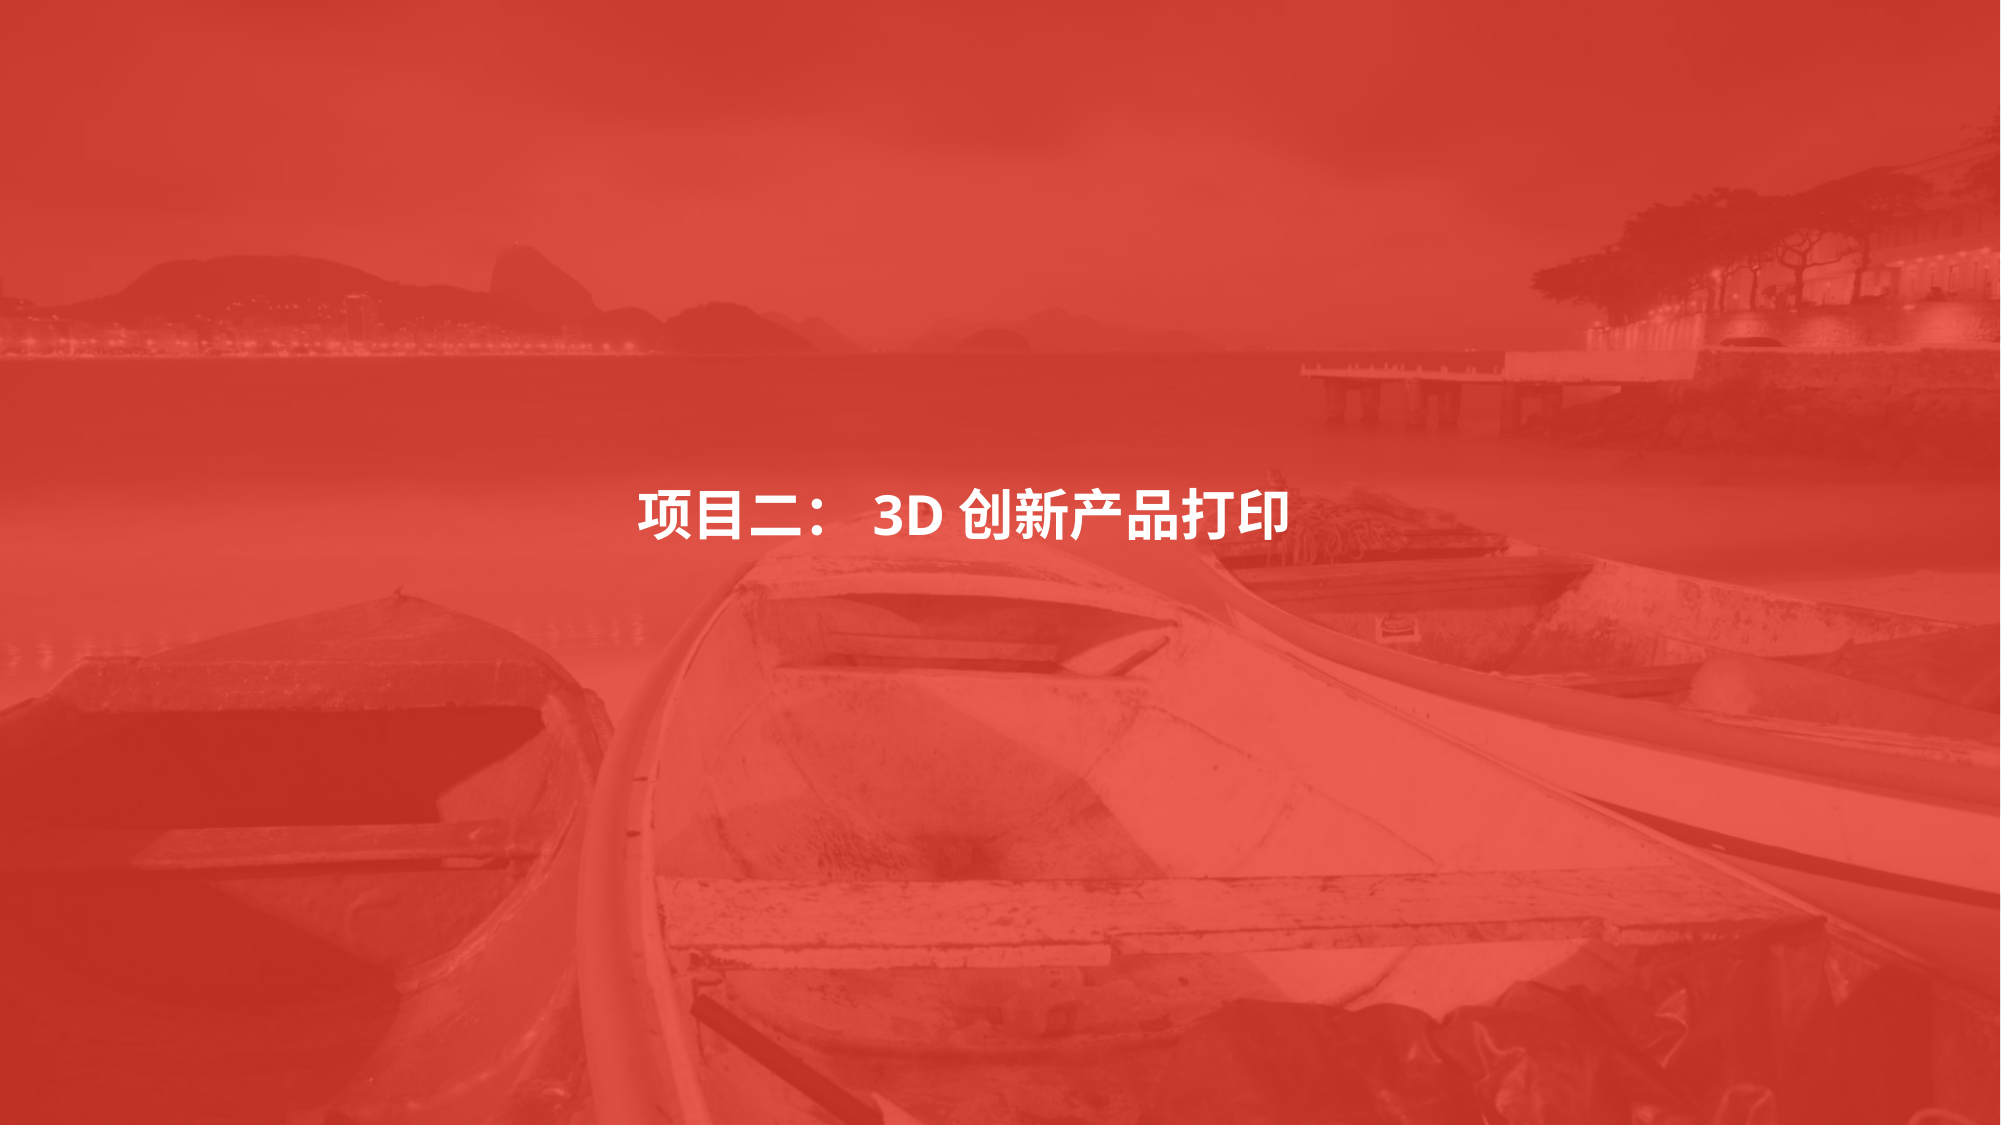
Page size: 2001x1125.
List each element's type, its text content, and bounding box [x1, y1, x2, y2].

text_box [0, 0, 2000, 1125]
text_box 项目二：3D创新产品打印 [622, 472, 1307, 621]
